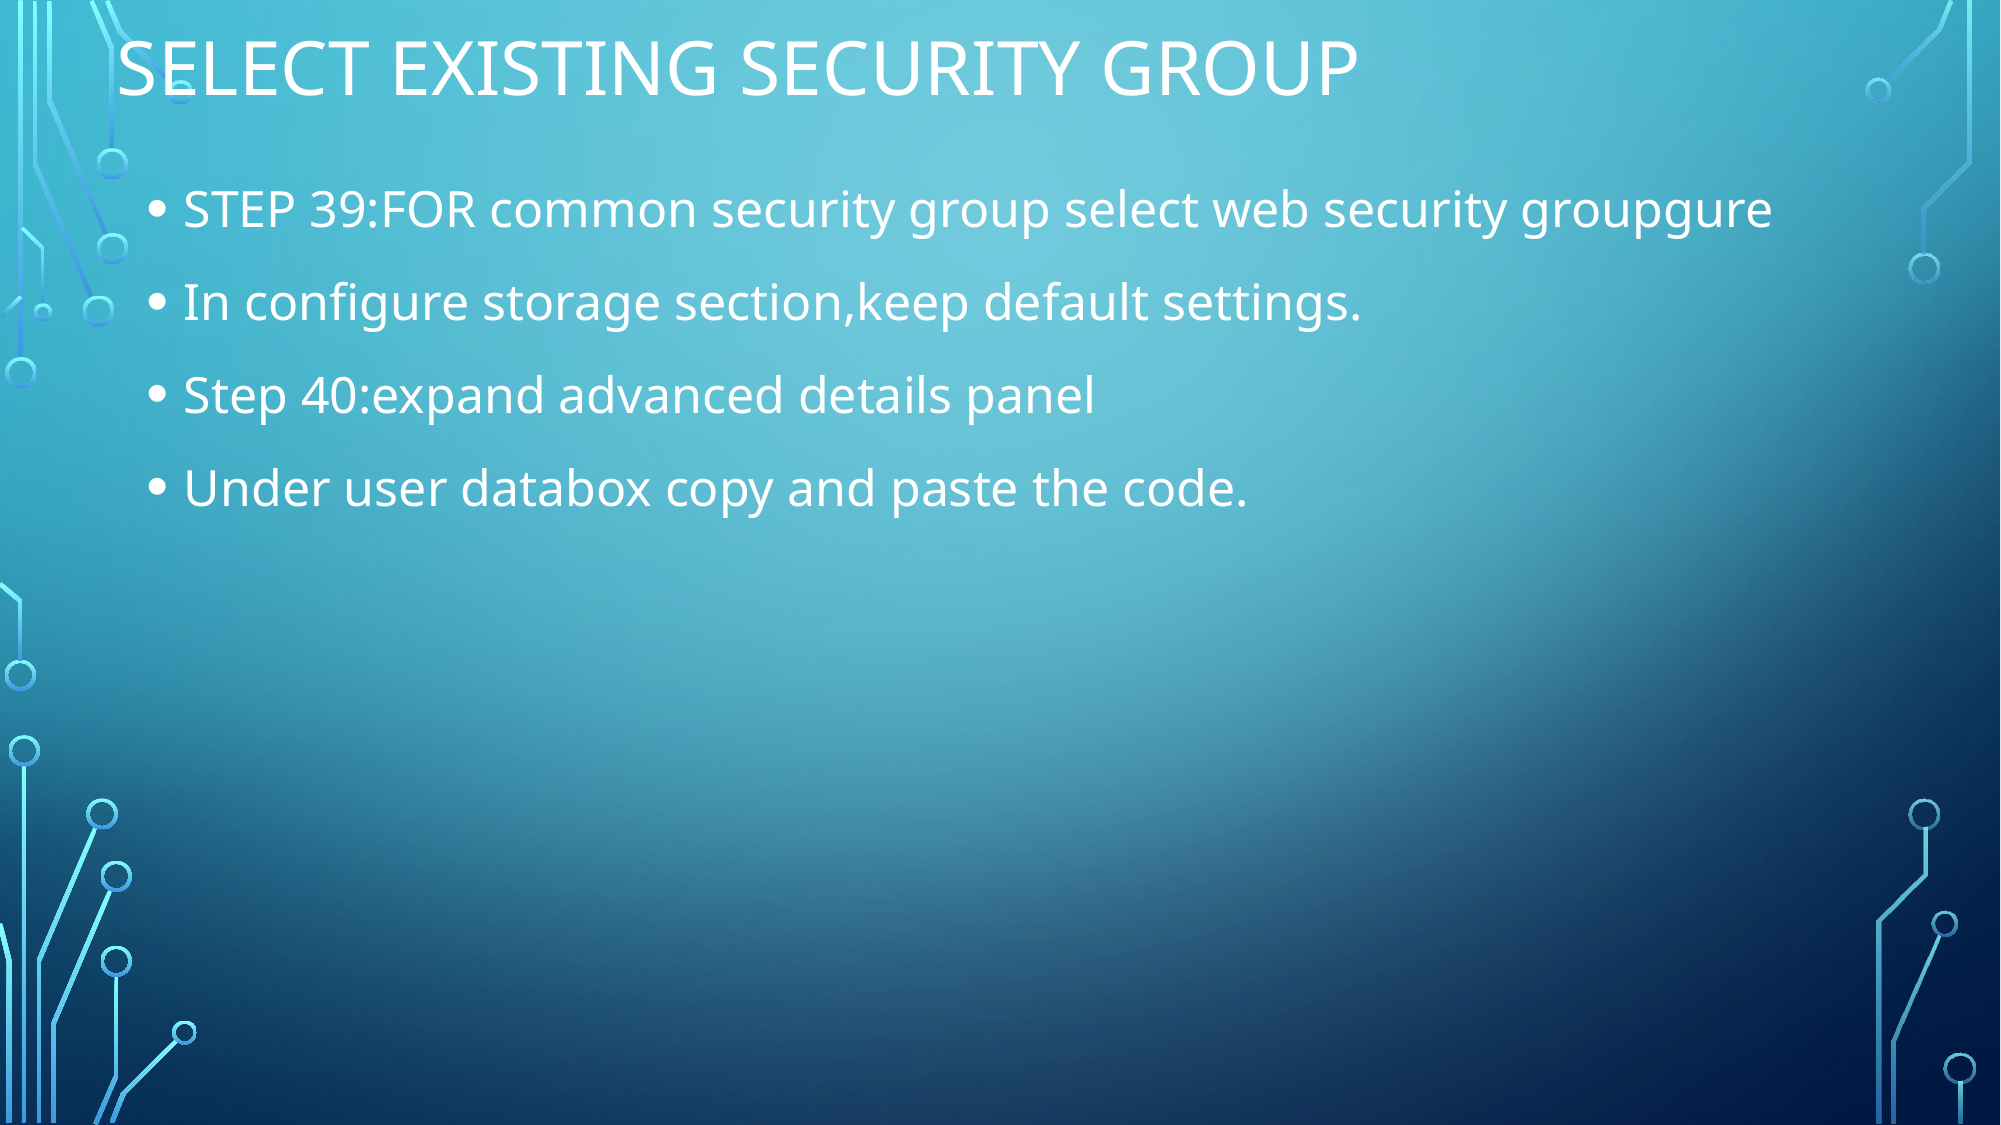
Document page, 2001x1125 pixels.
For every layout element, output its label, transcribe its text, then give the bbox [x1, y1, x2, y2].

list STEP 39:FOR common security group select web security groupgure In configure storage section,keep default settings. Step 40:expand advanced details panel Under user databox copy and paste the code. [131, 158, 1813, 950]
title Select existing security group [101, 0, 1727, 192]
